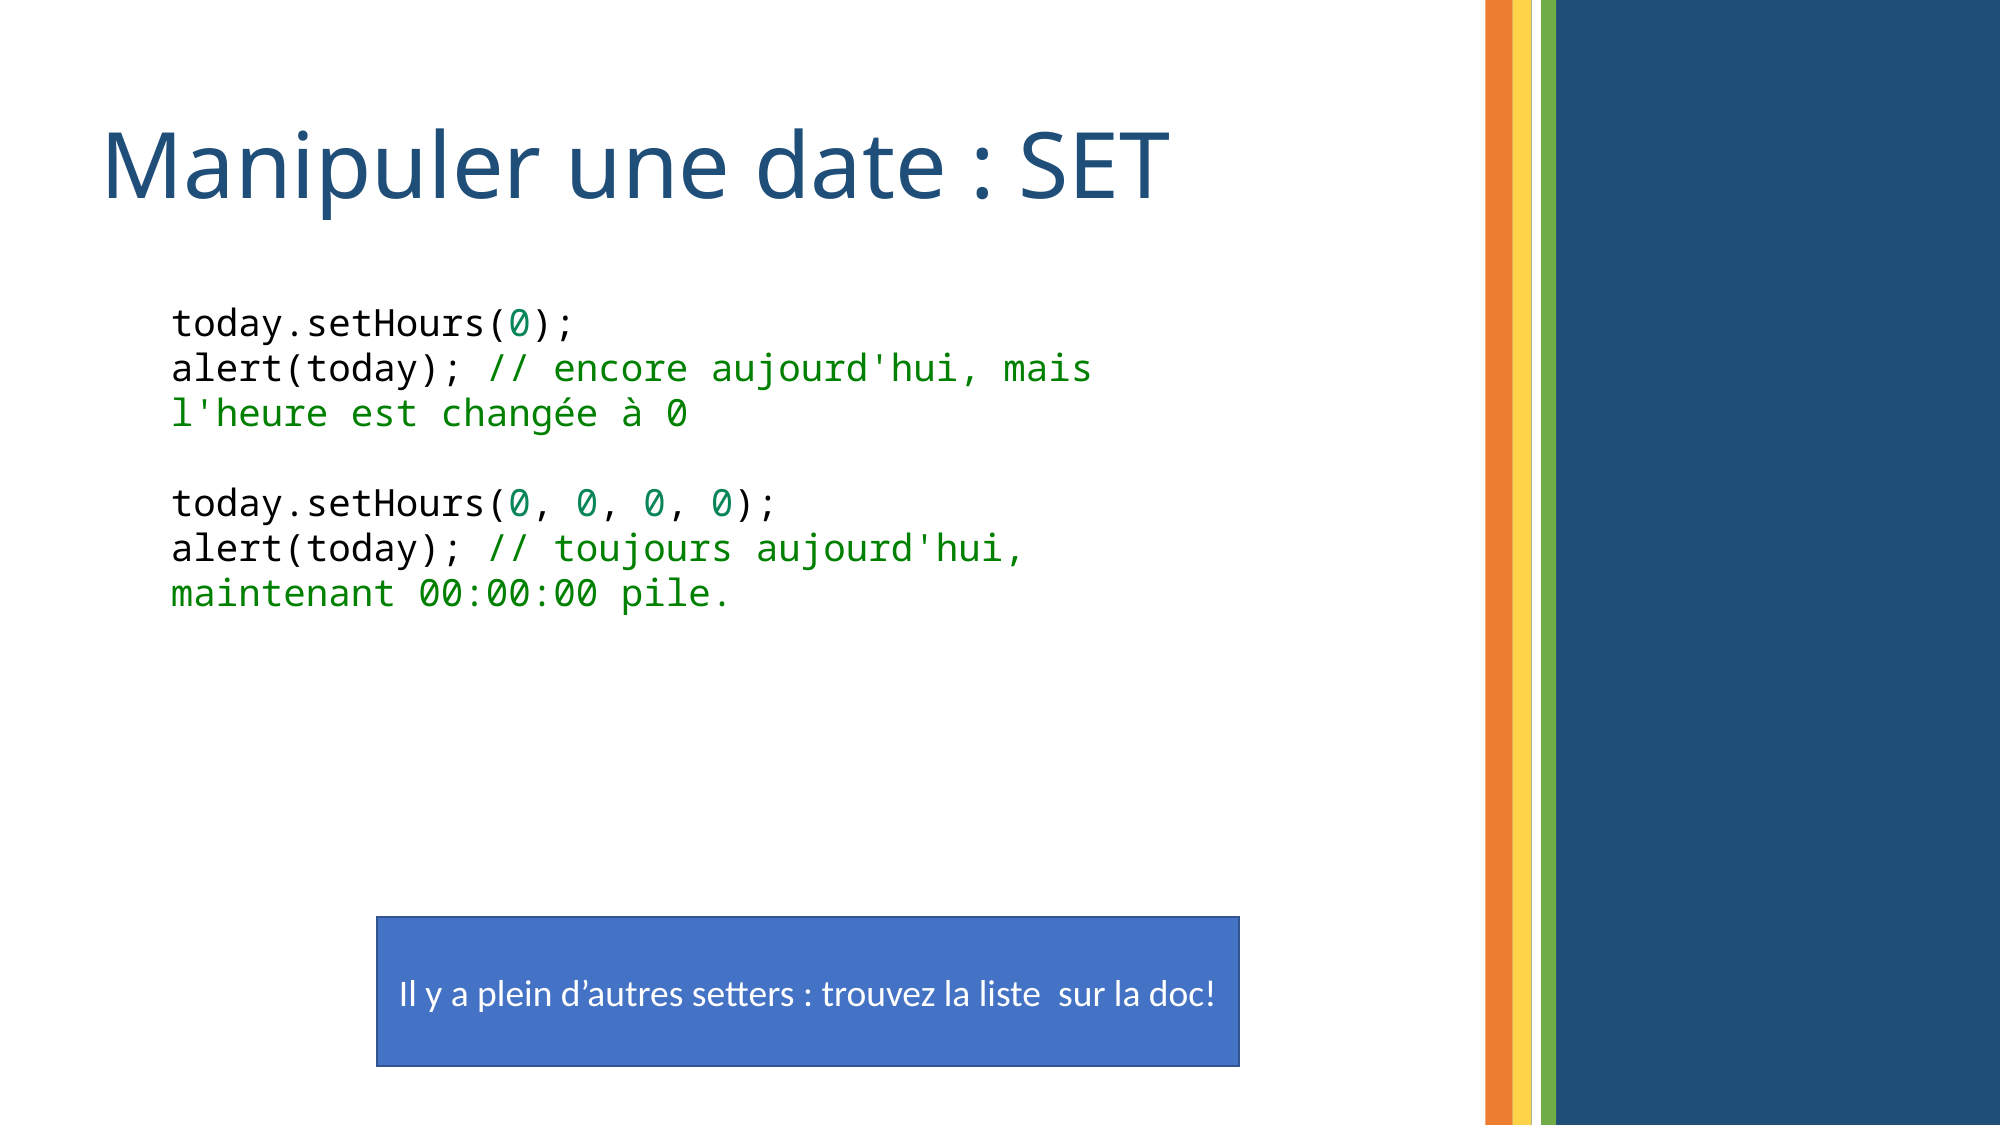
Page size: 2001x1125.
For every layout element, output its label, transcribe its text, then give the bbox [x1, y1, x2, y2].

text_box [1485, 0, 2000, 1125]
text_box today.setHours(0); alert(today); // encore aujourd'hui, mais l'heure est changée à 0 today.setHours(0, 0, 0, 0); alert(today); // toujours aujourd'hui, maintenant 00:00:00 pile. [156, 291, 1156, 621]
text_box Il y a plein d’autres setters : trouvez la liste sur la doc! [376, 916, 1240, 1067]
title Manipuler une date : SET [85, 59, 1460, 278]
